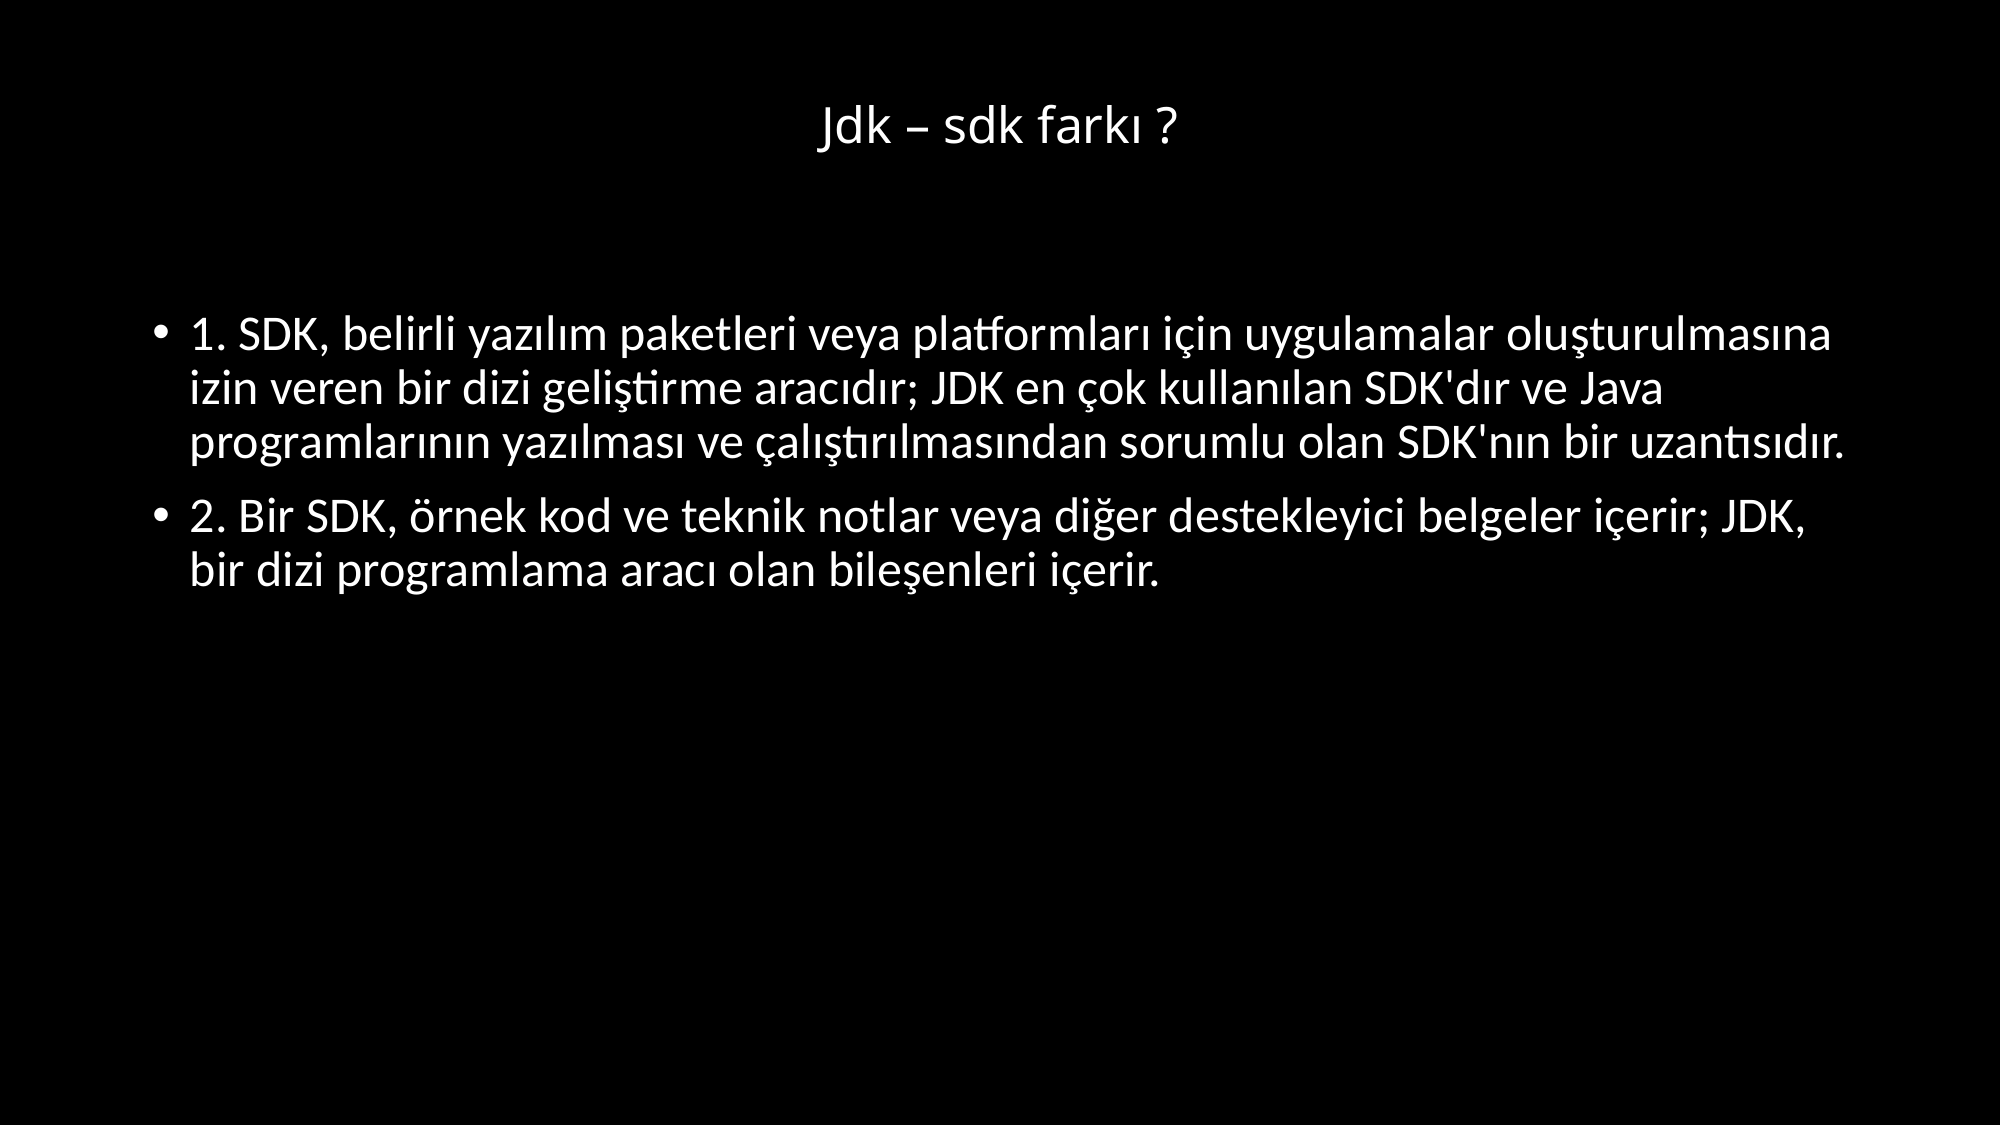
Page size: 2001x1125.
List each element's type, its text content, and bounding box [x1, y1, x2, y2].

title Jdk – sdk farkı ? [137, 59, 1863, 196]
list 1. SDK, belirli yazılım paketleri veya platformları için uygulamalar oluşturulmasına izin veren bir dizi geliştirme aracıdır; JDK en çok kullanılan SDK'dır ve Java programlarının yazılması ve çalıştırılmasından sorumlu olan SDK'nın bir uzantısıdır. 2. Bir SDK, örnek kod ve teknik notlar veya diğer destekleyici belgeler içerir; JDK, bir dizi programlama aracı olan bileşenleri içerir. [137, 299, 1863, 1014]
